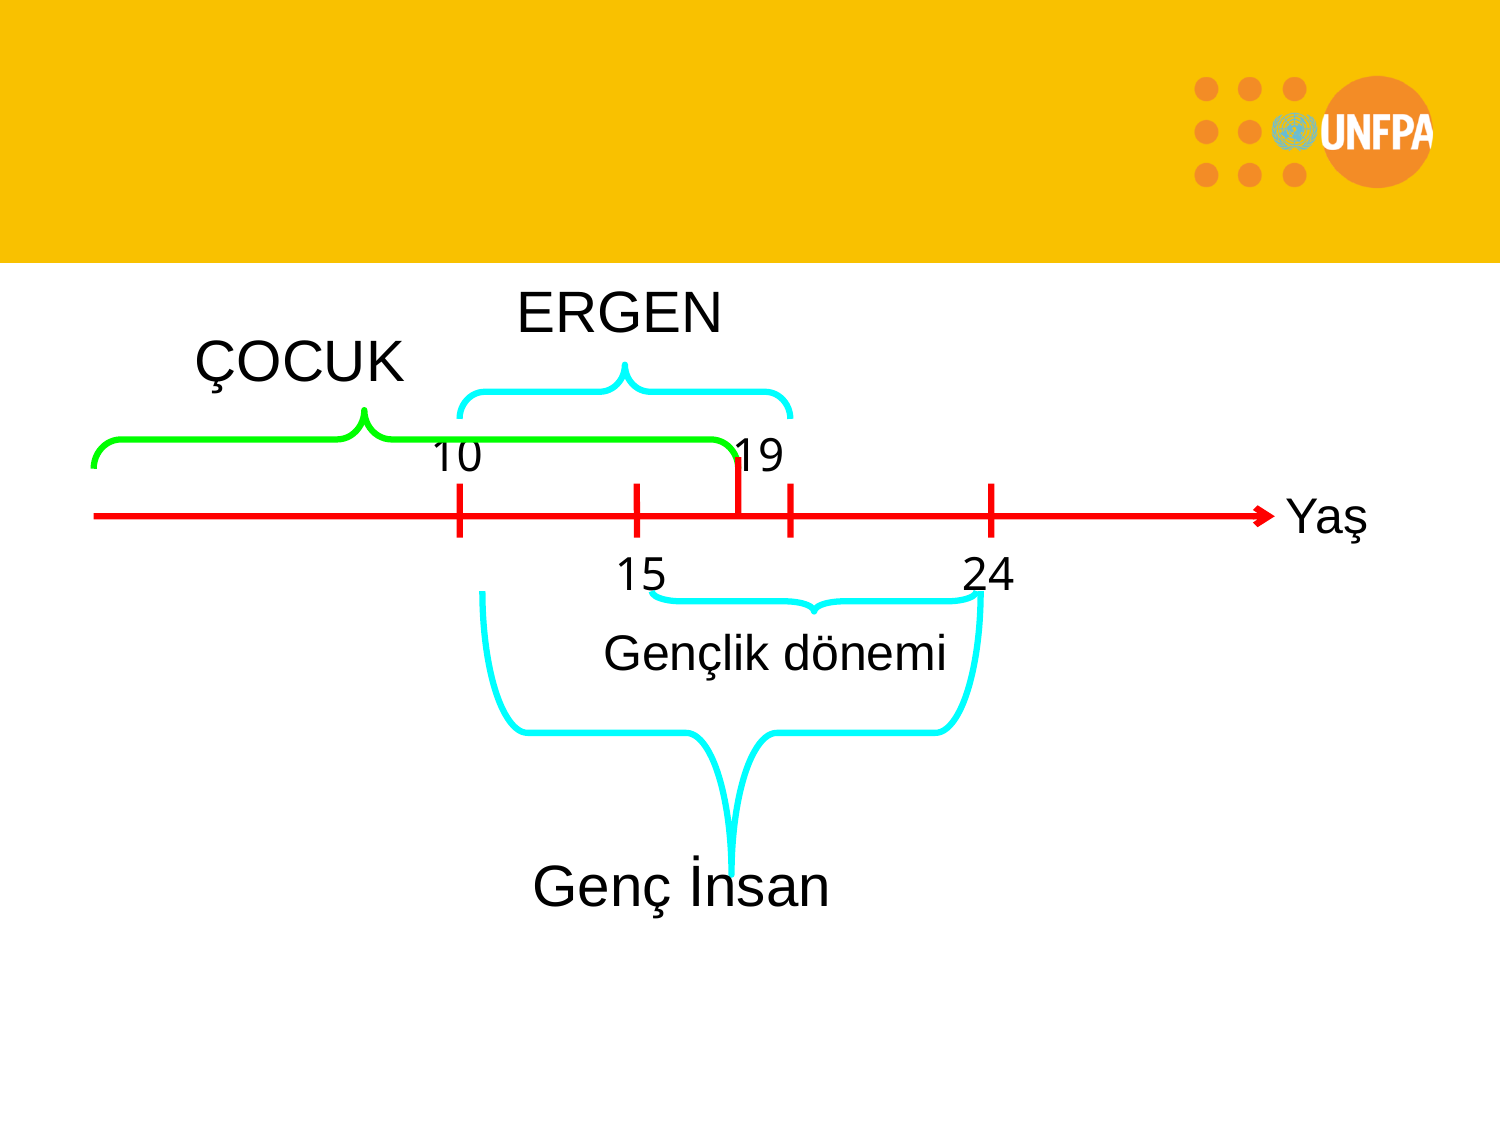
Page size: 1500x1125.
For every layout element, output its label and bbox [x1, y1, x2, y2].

text_box [93, 266, 1484, 919]
picture [0, 0, 1500, 263]
